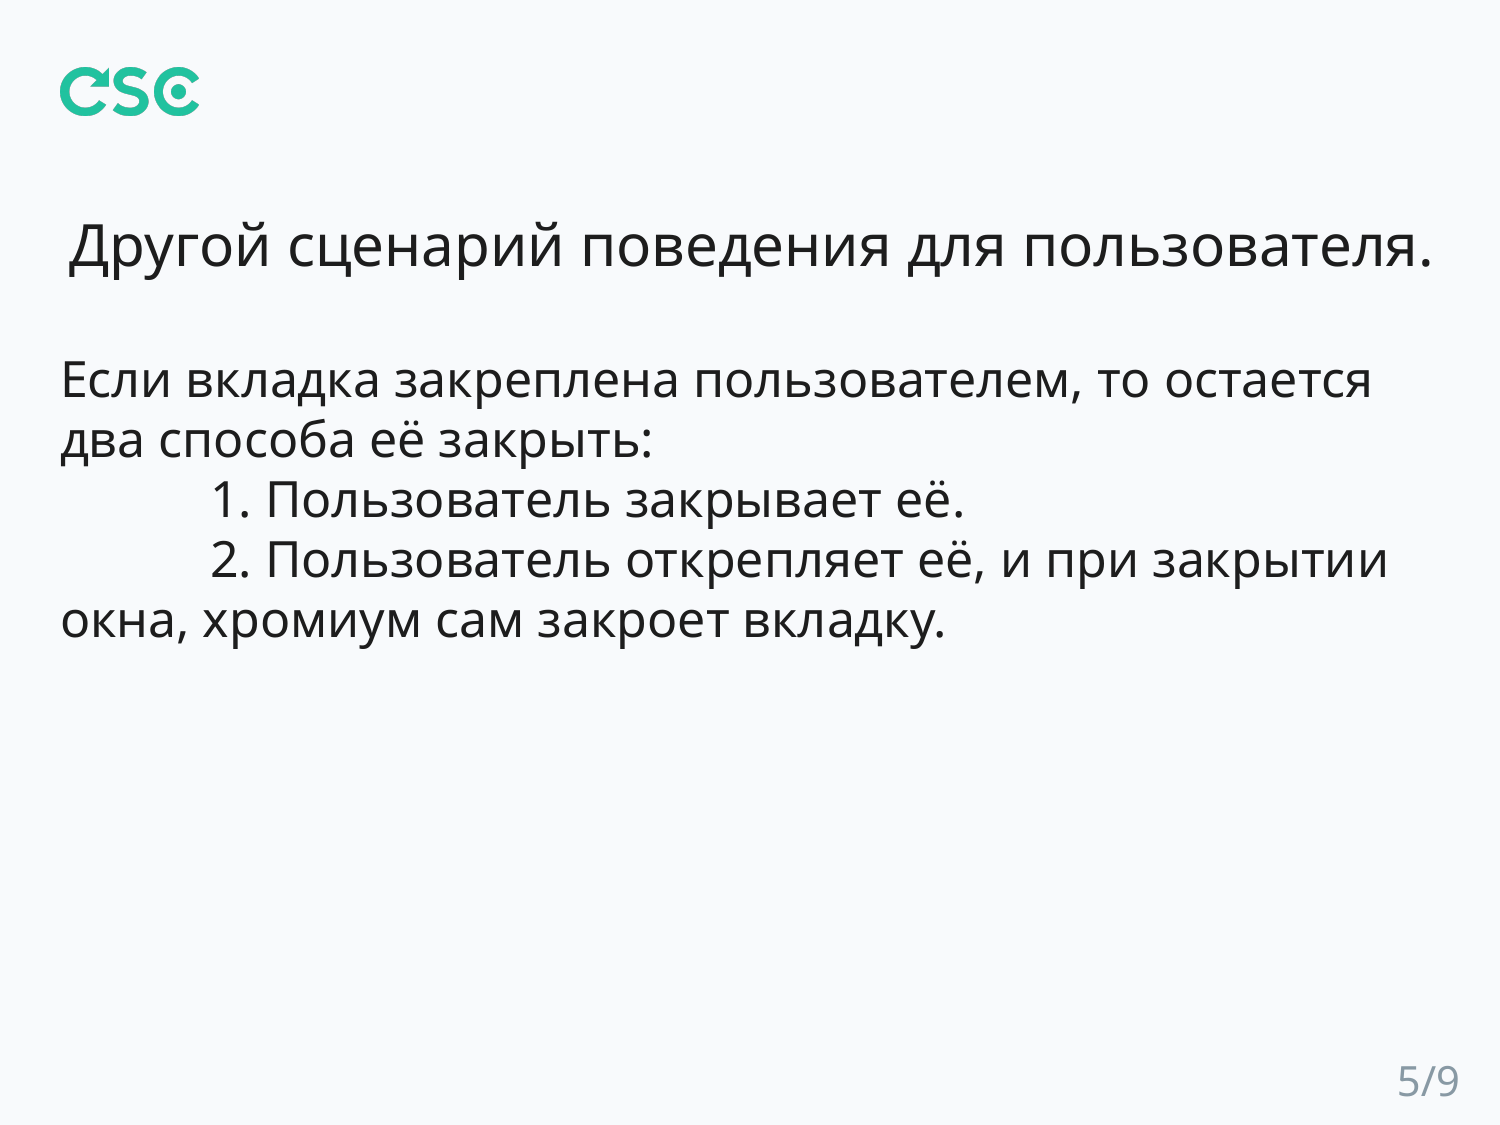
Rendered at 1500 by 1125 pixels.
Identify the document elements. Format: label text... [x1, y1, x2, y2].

title Другой сценарий поведения для пользователя. Если вкладка закреплена пользователем, то остается два способа её закрыть: 1. Пользователь закрывает её. 2. Пользователь открепляет её, и при закрытии окна, хромиум сам закроет вкладку. [60, 192, 1458, 319]
text_box 5/9 [1381, 1060, 1500, 1125]
picture [60, 67, 199, 116]
